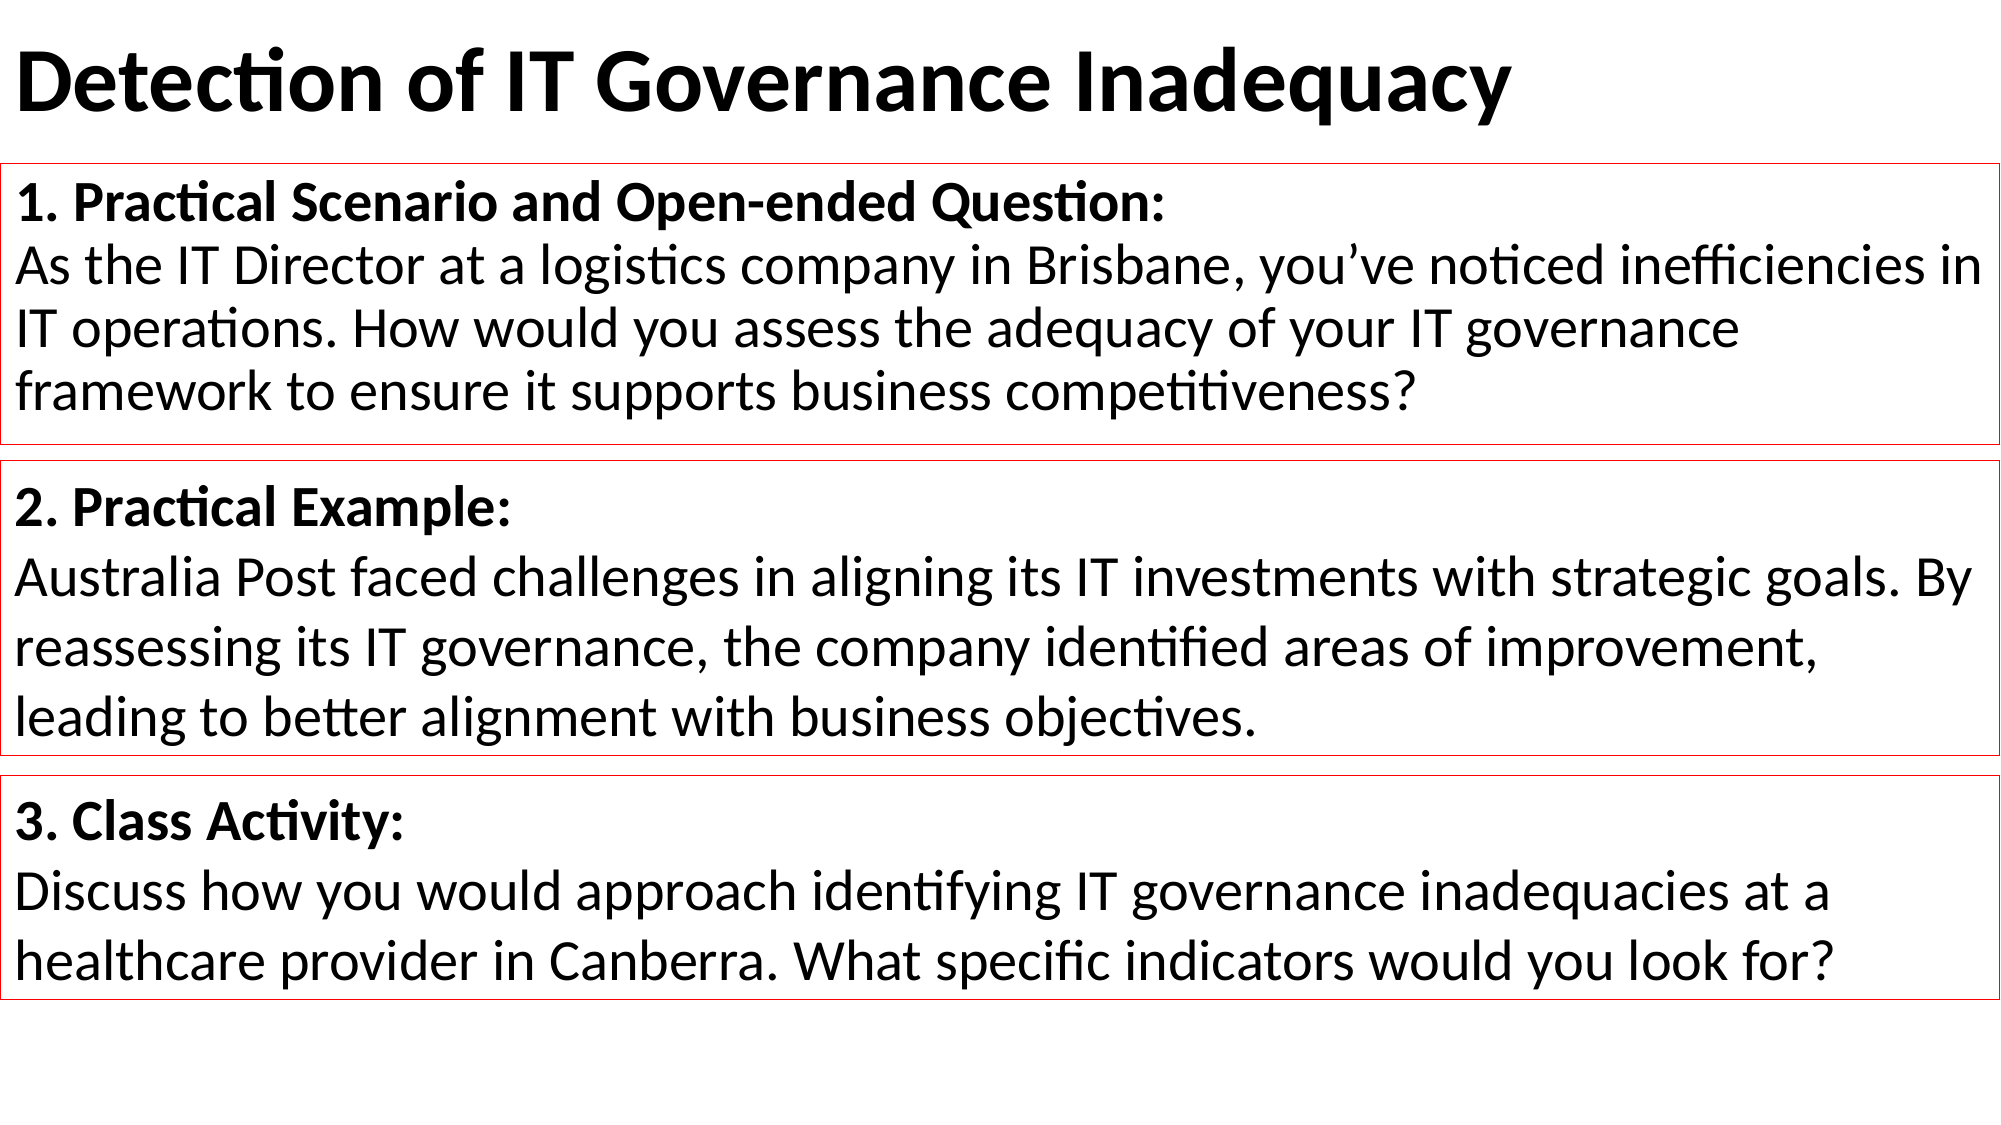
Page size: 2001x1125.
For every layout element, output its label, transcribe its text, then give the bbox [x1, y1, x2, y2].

text_box 3. Class Activity: Discuss how you would approach identifying IT governance inadequacies at a healthcare provider in Canberra. What specific indicators would you look for? [0, 775, 2000, 1000]
list 1. Practical Scenario and Open-ended Question: As the IT Director at a logistics company in Brisbane, you’ve noticed inefficiencies in IT operations. How would you assess the adequacy of your IT governance framework to ensure it supports business competitiveness? [0, 163, 2000, 445]
title Detection of IT Governance Inadequacy [0, 0, 2000, 163]
text_box 2. Practical Example: Australia Post faced challenges in aligning its IT investments with strategic goals. By reassessing its IT governance, the company identified areas of improvement, leading to better alignment with business objectives. [0, 460, 2000, 756]
